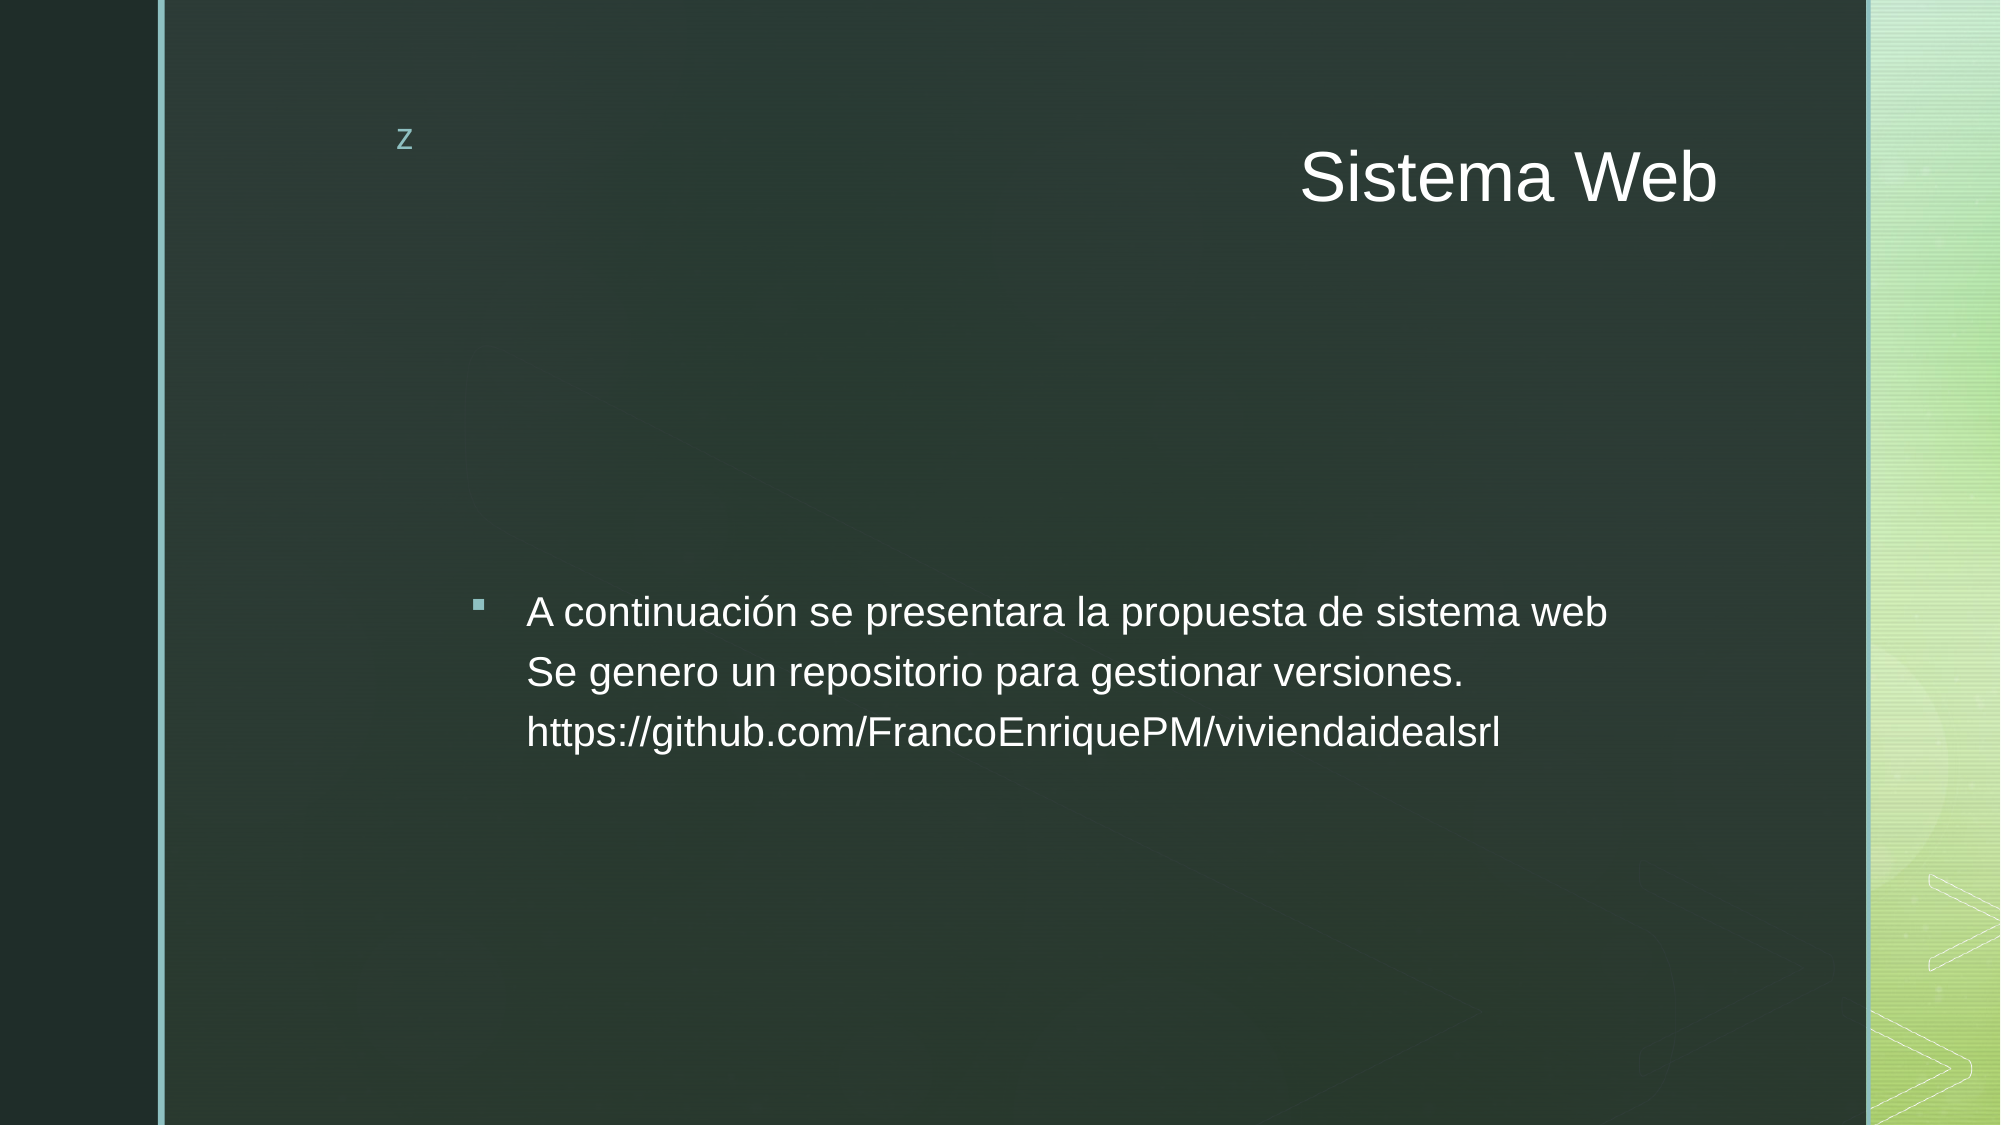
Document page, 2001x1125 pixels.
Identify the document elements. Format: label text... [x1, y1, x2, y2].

title Sistema Web [428, 132, 1734, 310]
picture [1871, 0, 2001, 1125]
list A continuación se presentara la propuesta de sistema web Se genero un repositorio para gestionar versiones. https://github.com/FrancoEnriquePM/viviendaidealsrl [454, 336, 1734, 993]
